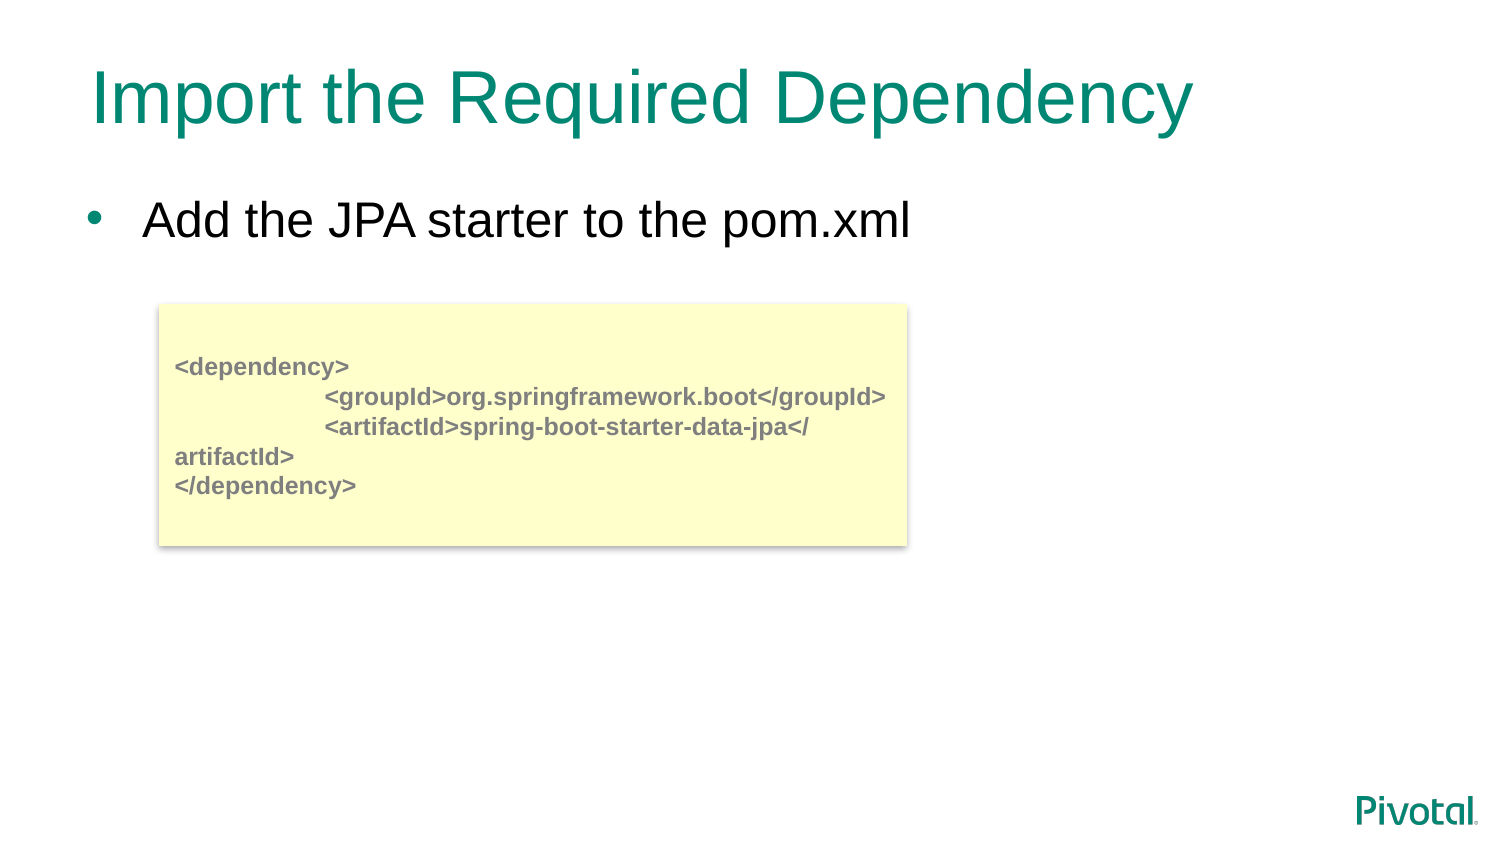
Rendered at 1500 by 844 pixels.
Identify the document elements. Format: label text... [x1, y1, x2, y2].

title Import the Required Dependency [75, 33, 1425, 102]
text_box [1373, 804, 1404, 844]
text_box <dependency> <groupId>org.springframework.boot</groupId> <artifactId>spring-boot-starter-data-jpa</artifactId> </dependency> [159, 454, 907, 546]
list Add the JPA starter to the pom.xml [70, 102, 1474, 454]
picture [1357, 796, 1478, 825]
